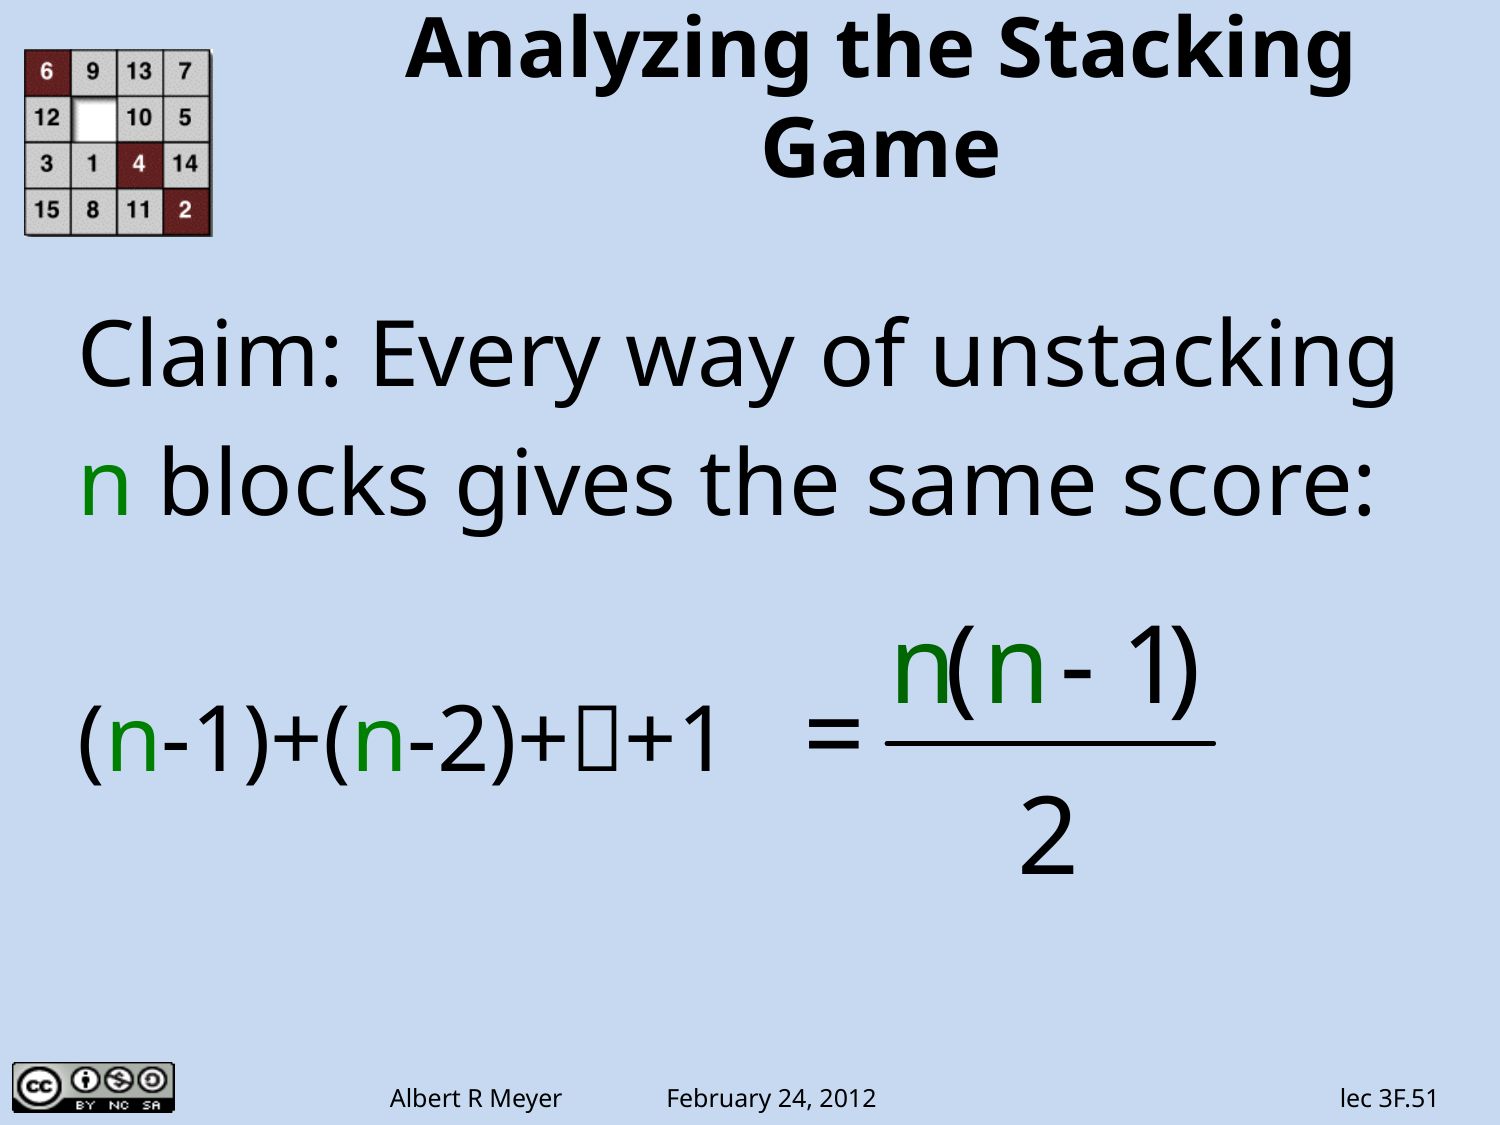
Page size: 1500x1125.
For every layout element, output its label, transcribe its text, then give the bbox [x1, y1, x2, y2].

picture [12, 1062, 175, 1113]
title Analyzing the Stacking Game [262, 0, 1500, 188]
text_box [789, 564, 1242, 900]
picture [24, 49, 213, 237]
list Claim: Every way of unstacking n blocks gives the same score: (n-1)+(n-2)++1 [62, 287, 1425, 825]
